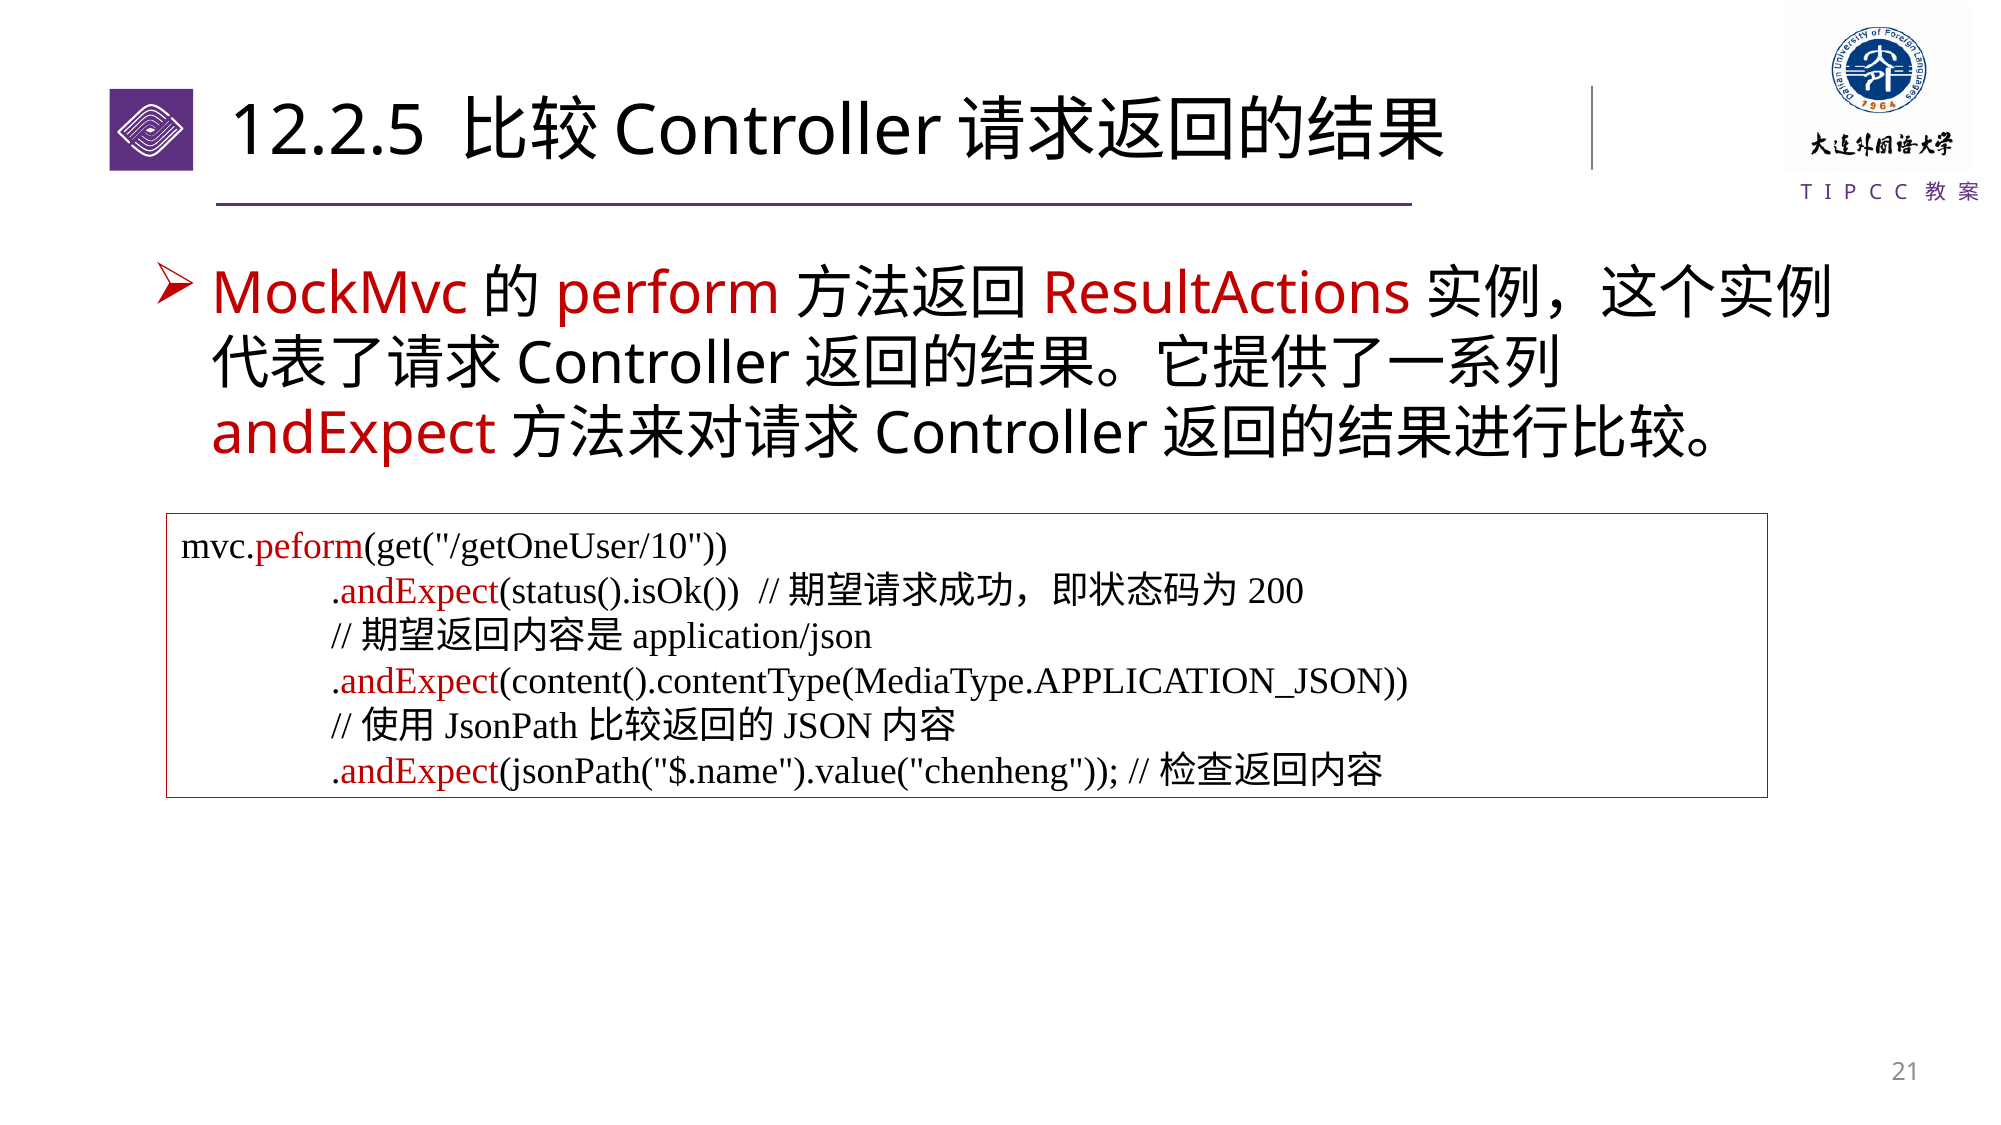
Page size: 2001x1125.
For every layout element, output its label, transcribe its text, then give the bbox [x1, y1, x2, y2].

slide_number 20 [1485, 1042, 1936, 1103]
title 12.2.5 比较Controller请求返回的结果 [214, 59, 1564, 205]
text_box mvc.peform(get("/getOneUser/10")) .andExpect(status().isOk()) //期望请求成功，即状态码为200 //期望返回内容是application/json .andExpect(content().contentType(MediaType.APPLICATION_JSON)) //使用JsonPath比较返回的JSON内容 .andExpect(jsonPath("$.name").value("chenheng")); //检查返回内容 [166, 513, 1768, 798]
picture [1782, 2, 1971, 172]
list MockMvc的perform方法返回ResultActions实例，这个实例代表了请求Controller返回的结果。它提供了一系列andExpect方法来对请求Controller返回的结果进行比较。 [137, 247, 1863, 1001]
